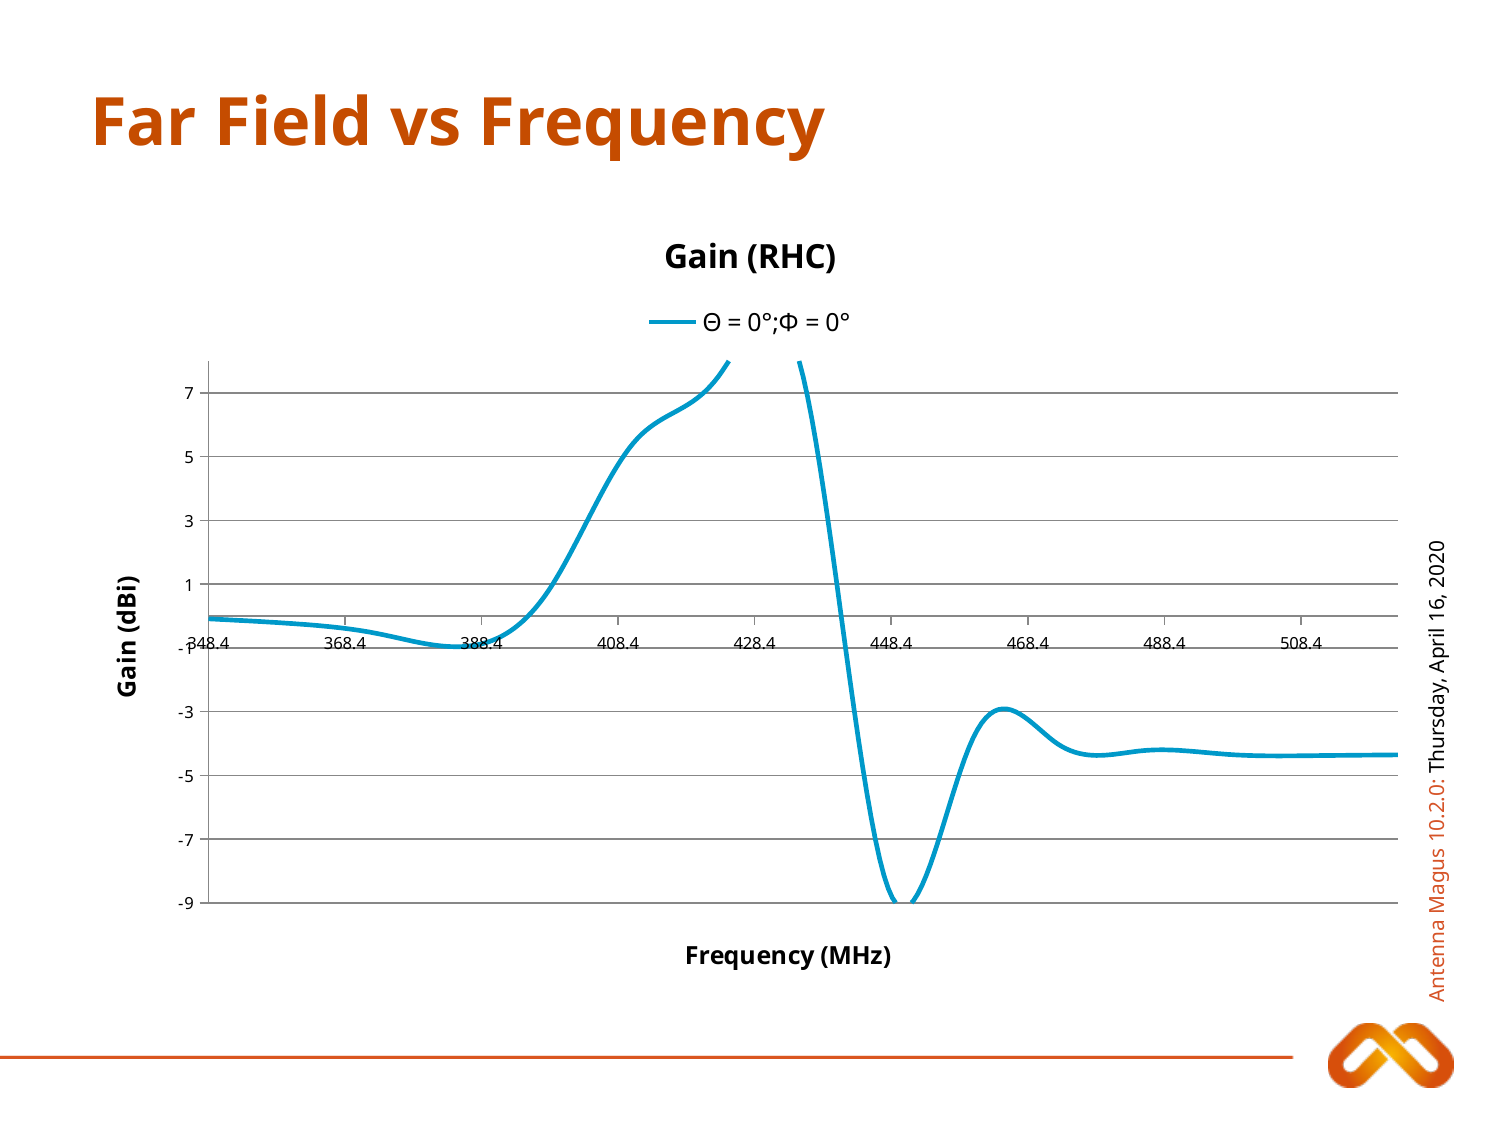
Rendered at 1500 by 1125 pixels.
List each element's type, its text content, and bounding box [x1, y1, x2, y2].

title Far Field vs Frequency [74, 24, 1426, 199]
picture [0, 902, 1294, 1059]
picture [1328, 1023, 1454, 1088]
chart [74, 199, 1426, 1006]
